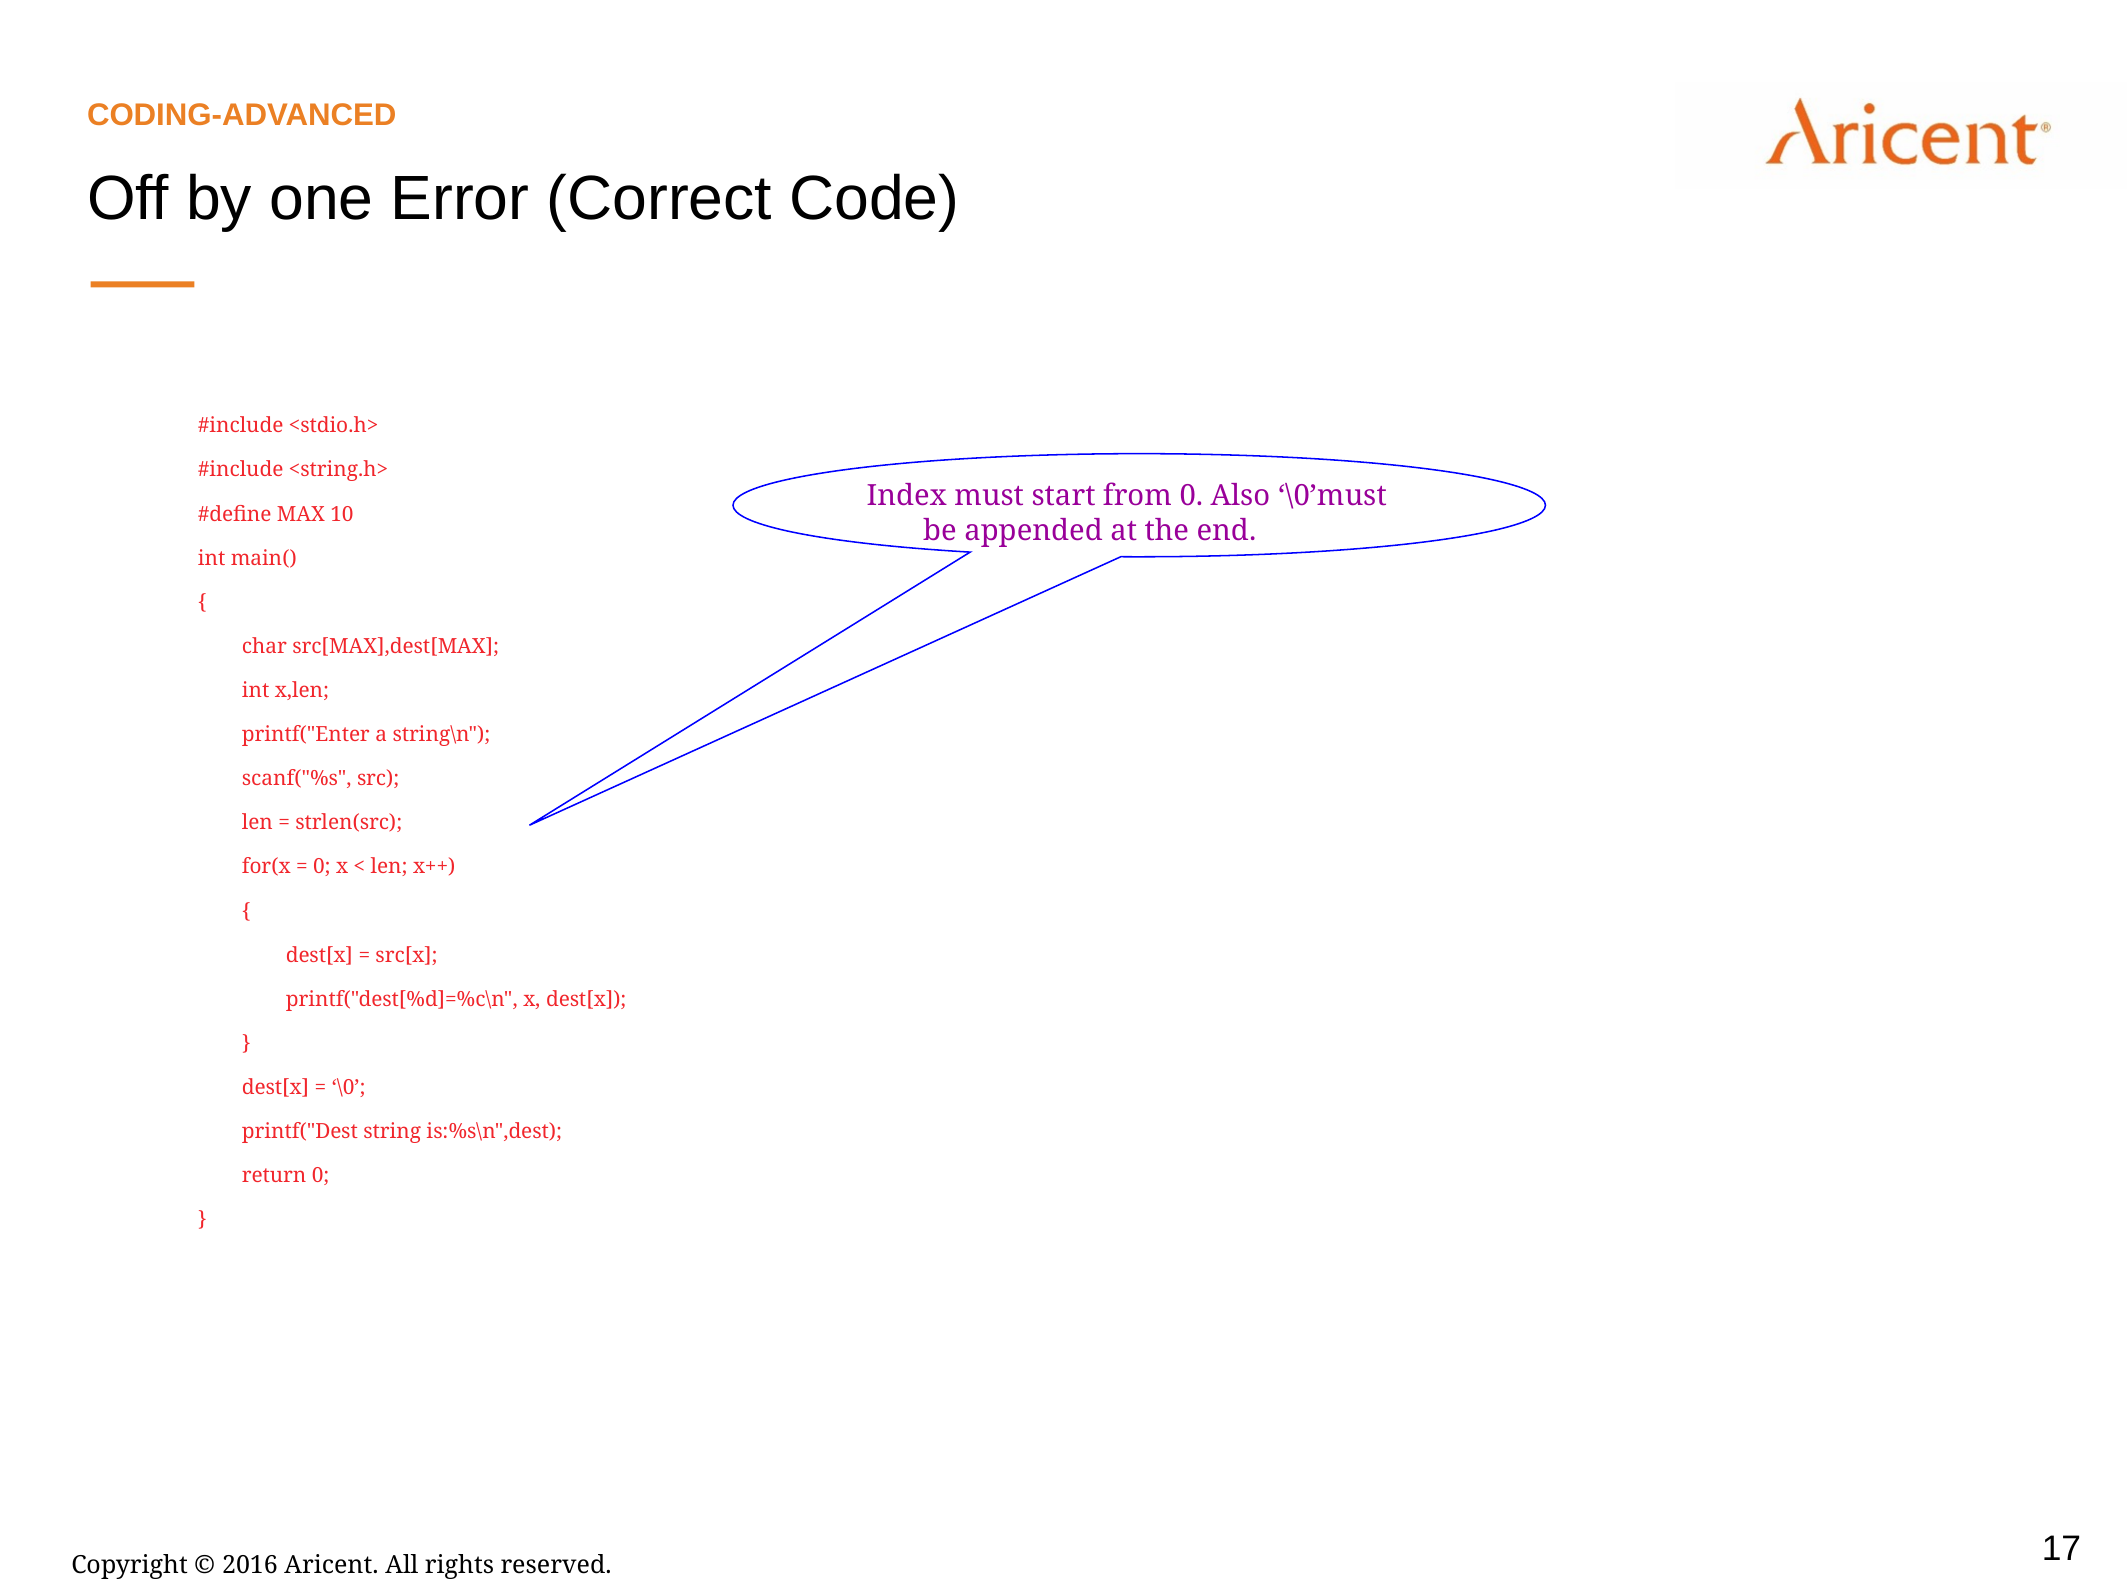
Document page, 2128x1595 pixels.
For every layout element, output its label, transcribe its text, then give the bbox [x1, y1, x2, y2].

list Coding-Advanced [72, 46, 1742, 140]
text_box #include <stdio.h> #include <string.h> #define MAX 10 int main() { char src[MAX],dest[MAX]; int x,len; printf("Enter a string\n"); scanf("%s", src); len = strlen(src); for(x = 0; x < len; x++) { dest[x] = src[x]; printf("dest[%d]=%c\n", x, dest[x]); } dest[x] = ‘\0’; printf("Dest string is:%s\n",dest); return 0; } [183, 402, 984, 1254]
list Off by one Error (Correct Code) [72, 150, 1742, 277]
text_box Index must start from 0. Also ‘\0’must be appended at the end. [529, 453, 1546, 826]
picture [1675, 82, 2128, 189]
